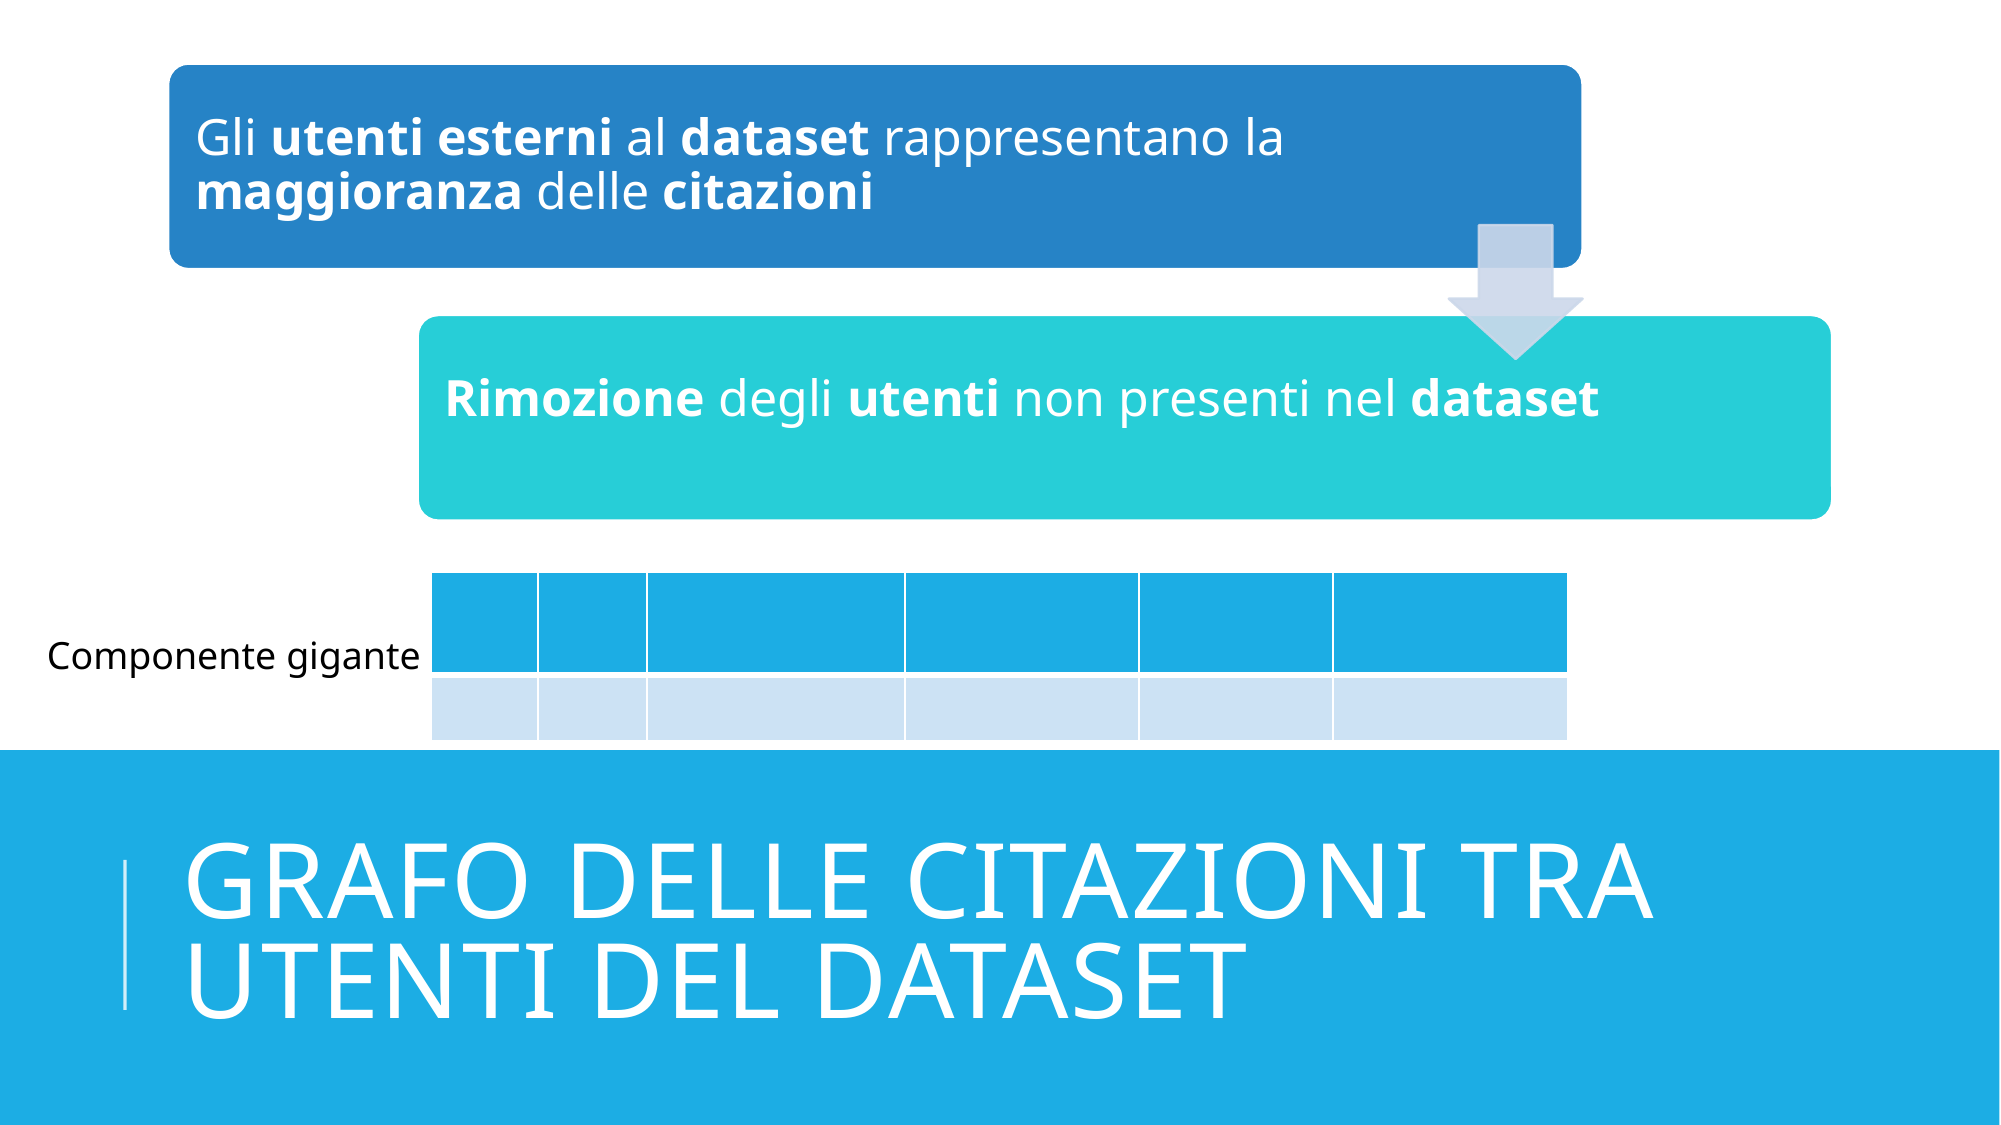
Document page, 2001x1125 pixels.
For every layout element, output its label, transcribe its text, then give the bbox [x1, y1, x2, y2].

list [167, 63, 1833, 521]
text_box [0, 0, 2000, 749]
text_box [0, 749, 2000, 1125]
title Grafo delle citazioni tra utenti del dataset [168, 815, 1811, 1062]
text_box Componente gigante [32, 624, 445, 685]
